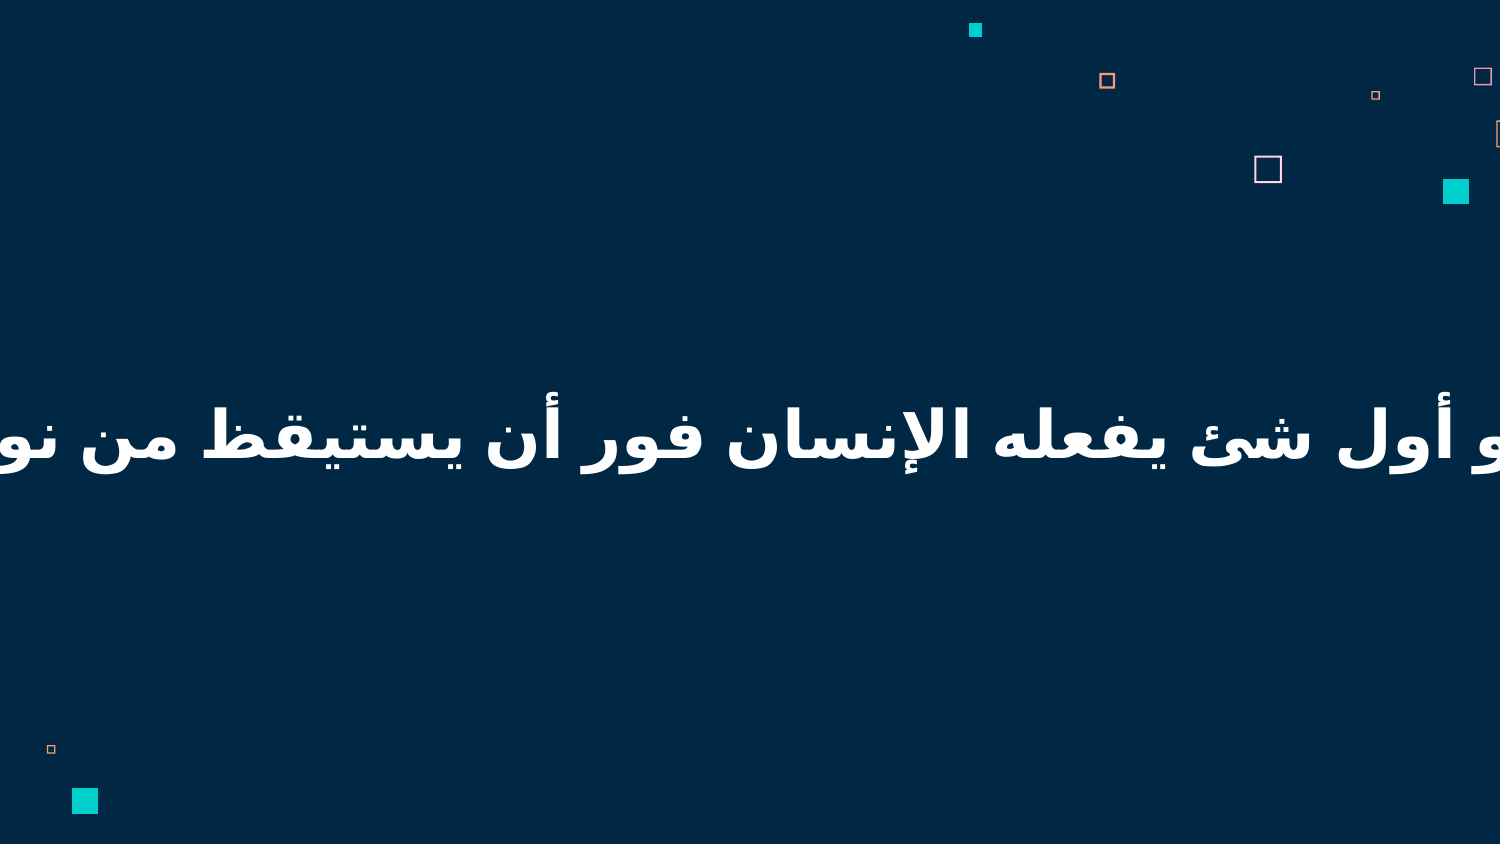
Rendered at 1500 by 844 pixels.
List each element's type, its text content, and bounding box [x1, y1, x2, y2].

text_box ما هو أول شئ يفعله الإنسان فور أن يستيقظ من نومه؟ [0, 384, 1500, 479]
